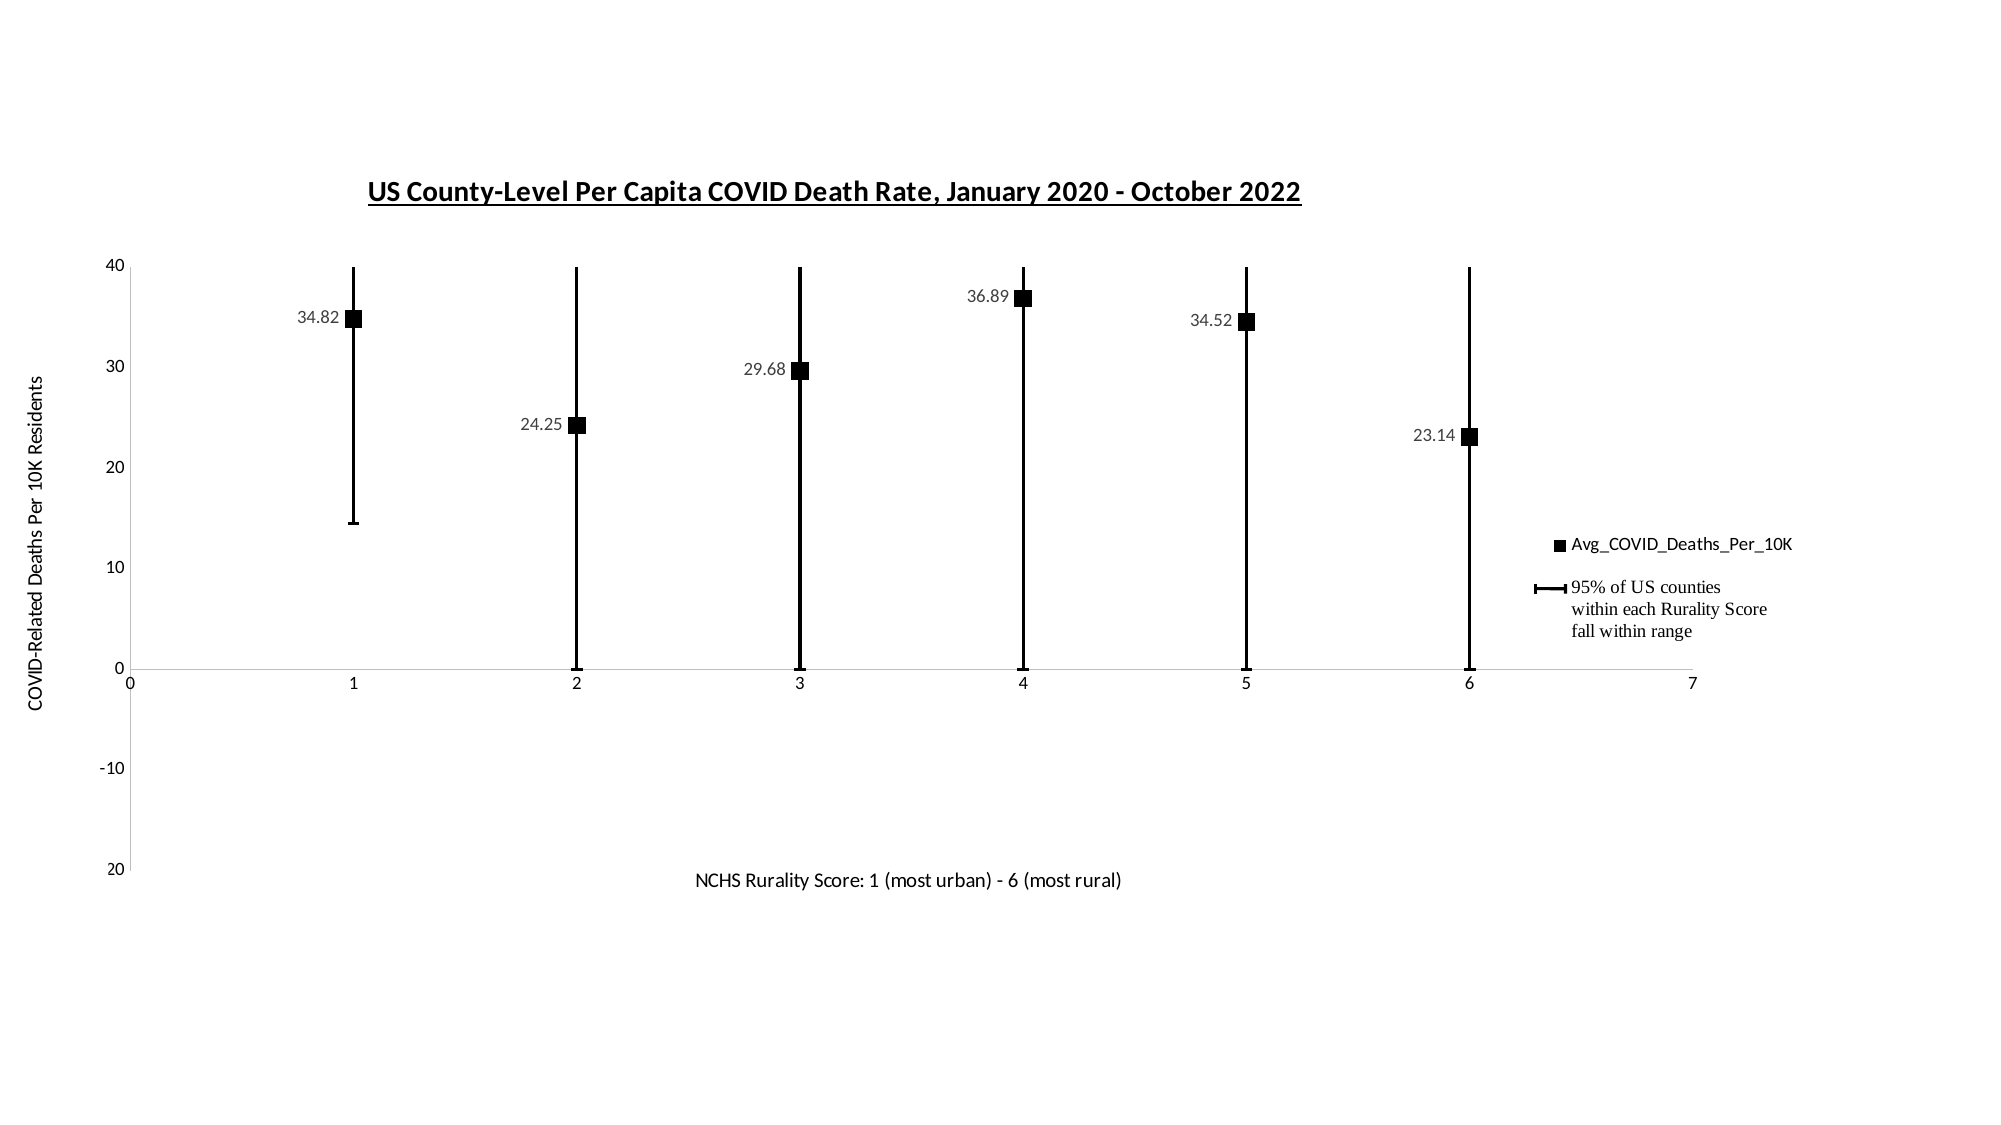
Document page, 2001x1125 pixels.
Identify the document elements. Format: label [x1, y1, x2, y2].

chart [0, 171, 2000, 954]
